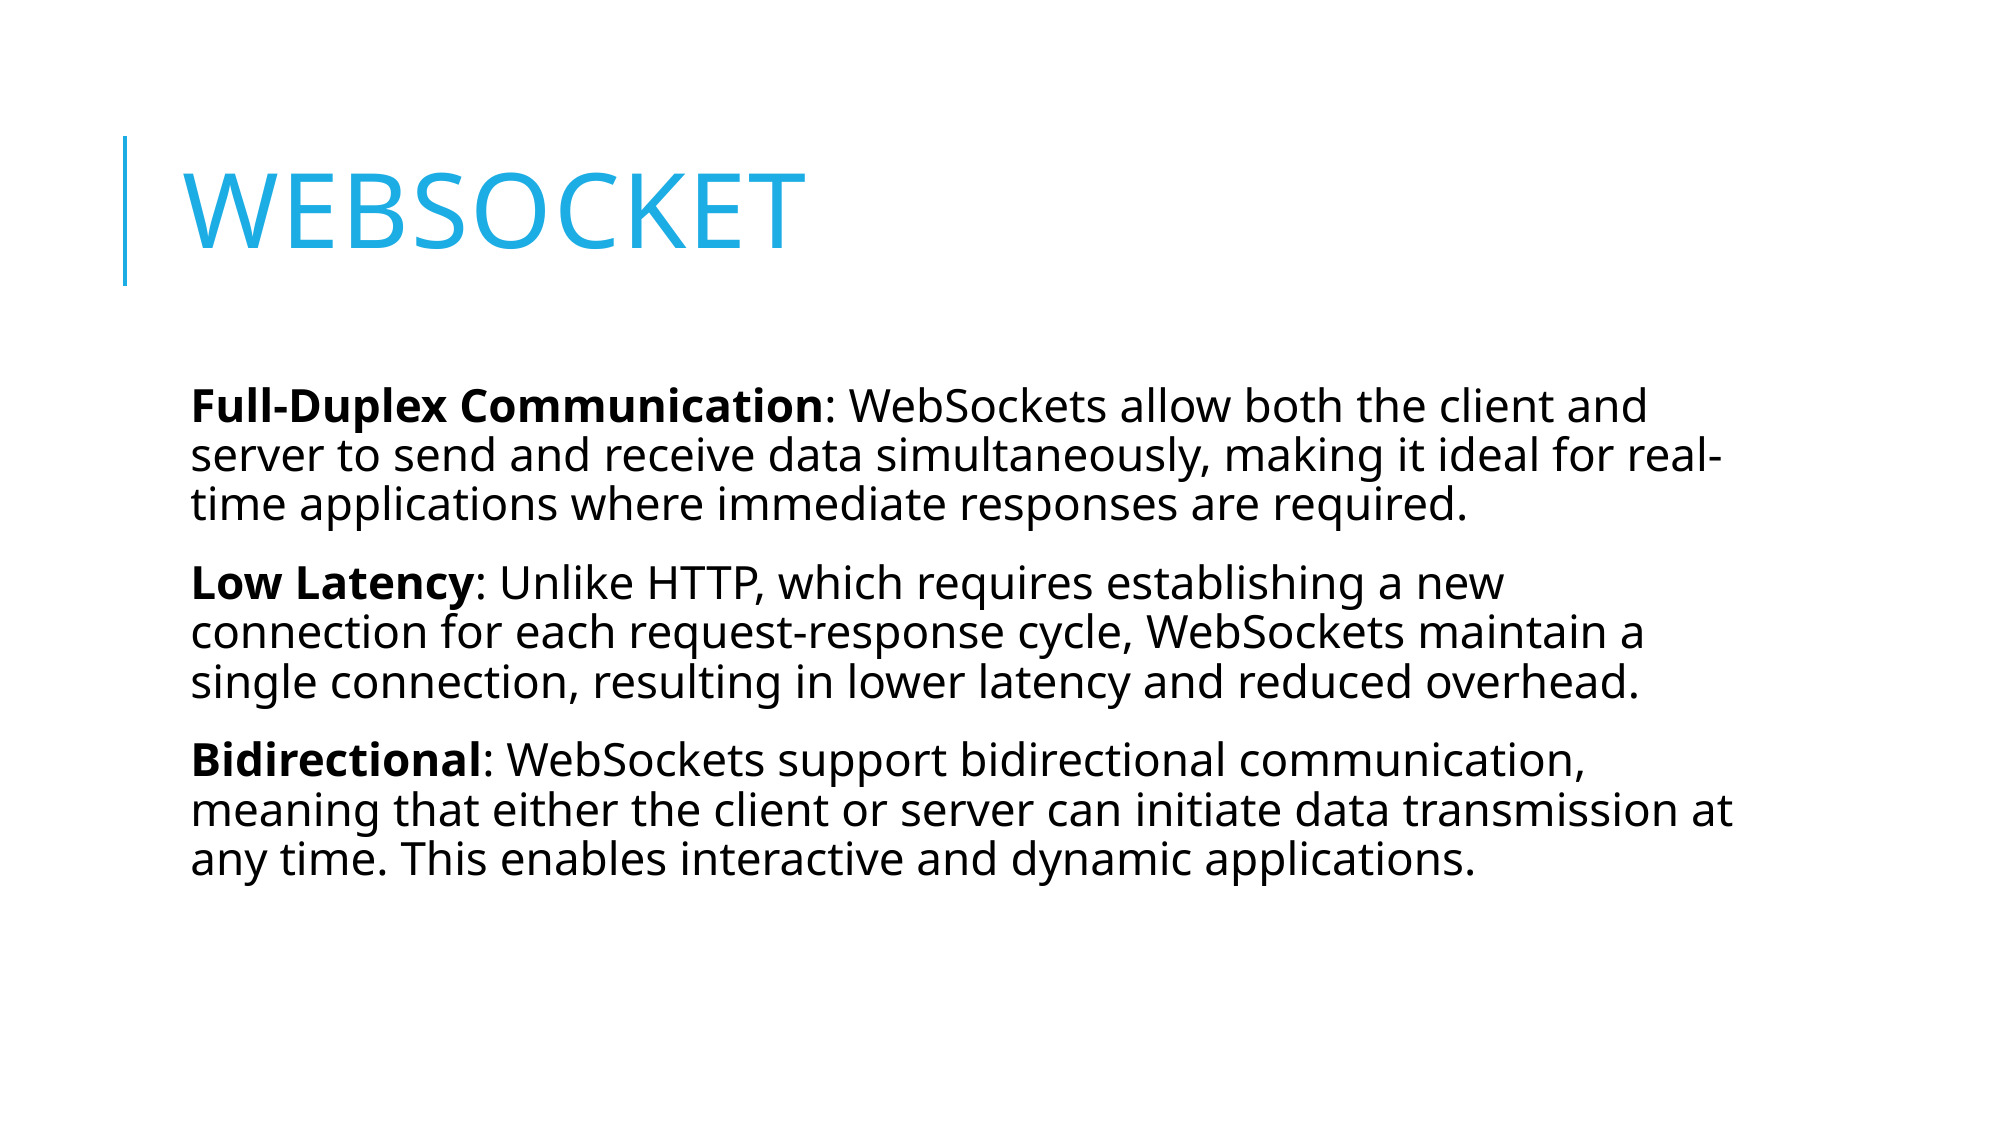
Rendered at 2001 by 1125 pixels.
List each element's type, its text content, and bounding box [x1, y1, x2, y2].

title Websocket [168, 96, 1763, 342]
list Full-Duplex Communication: WebSockets allow both the client and server to send and receive data simultaneously, making it ideal for real-time applications where immediate responses are required. Low Latency: Unlike HTTP, which requires establishing a new connection for each request-response cycle, WebSockets maintain a single connection, resulting in lower latency and reduced overhead. Bidirectional: WebSockets support bidirectional communication, meaning that either the client or server can initiate data transmission at any time. This enables interactive and dynamic applications. [168, 375, 1763, 1035]
